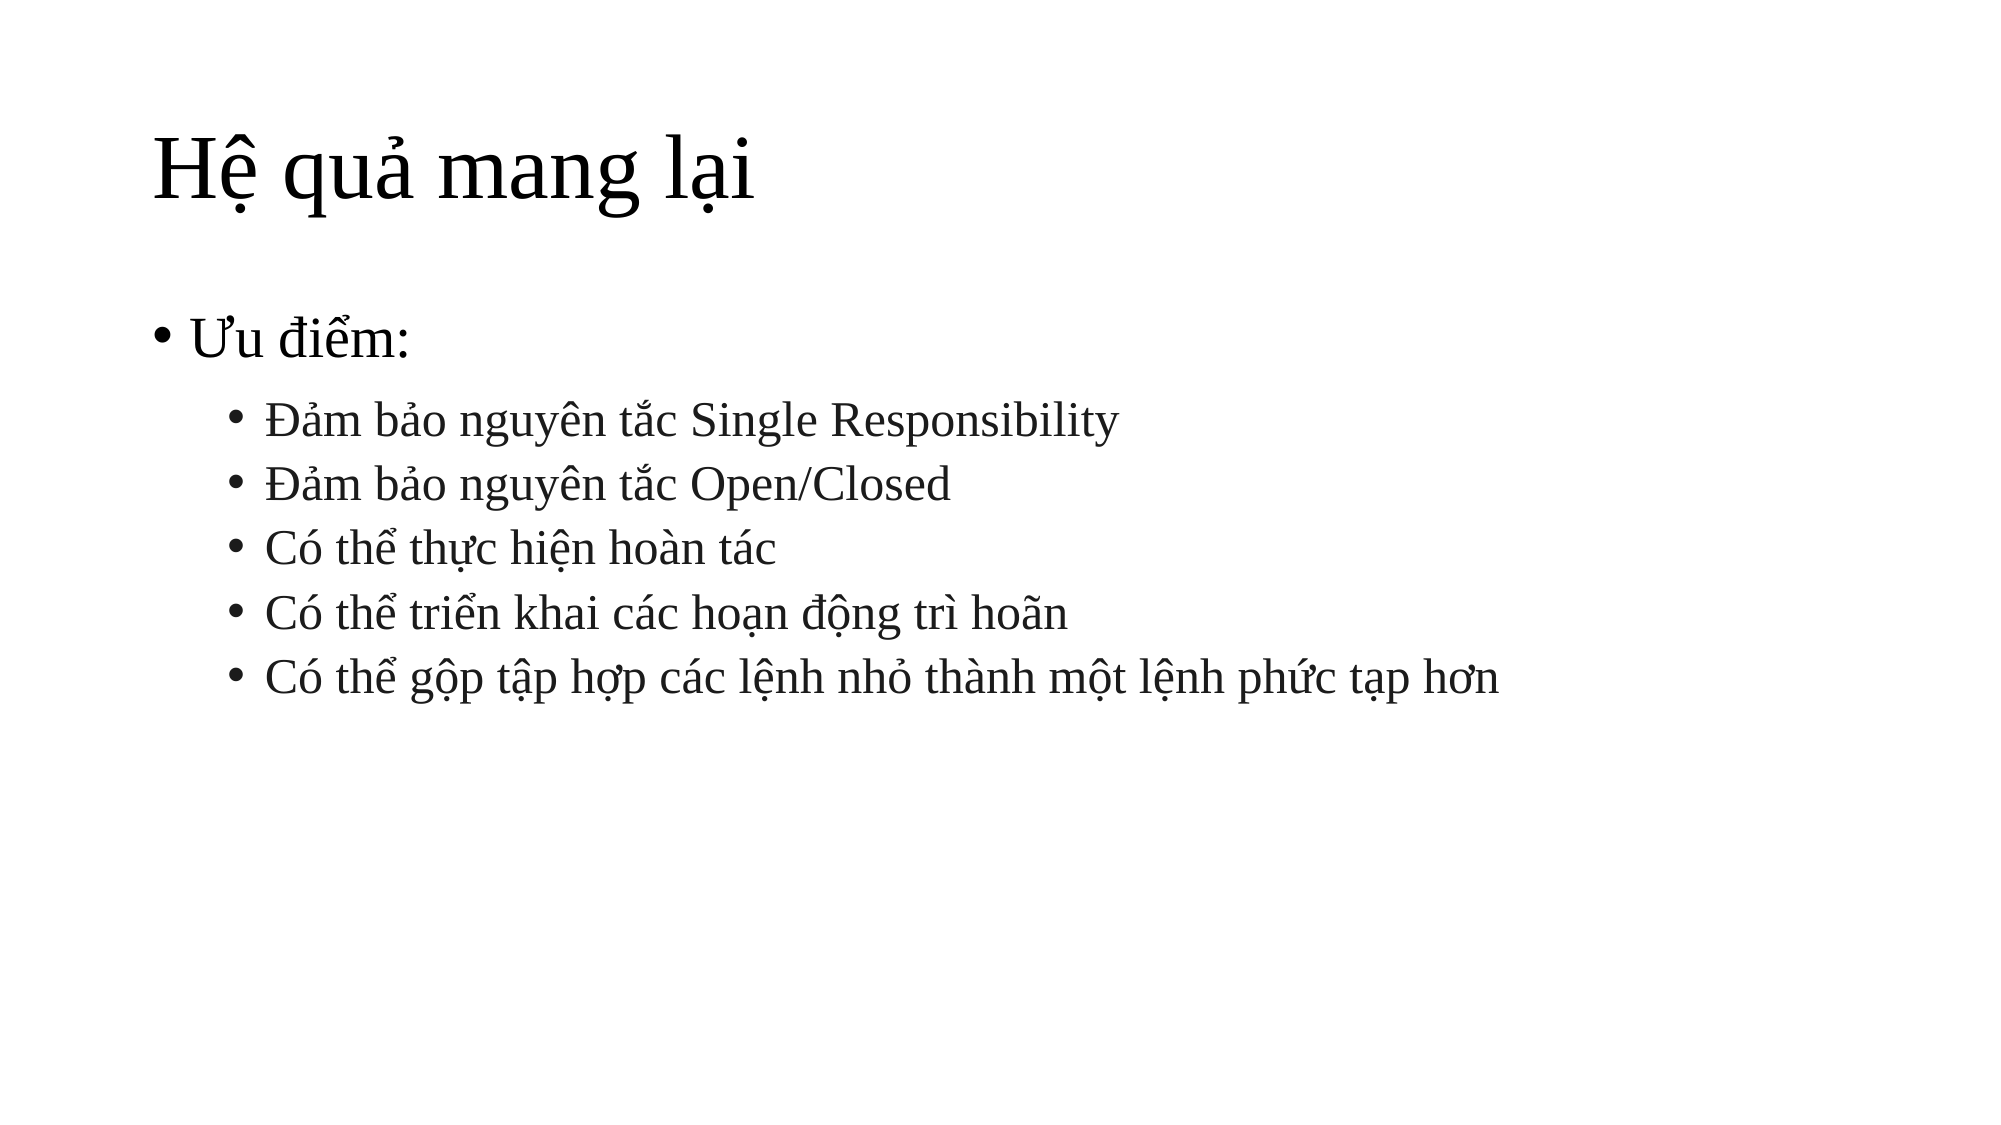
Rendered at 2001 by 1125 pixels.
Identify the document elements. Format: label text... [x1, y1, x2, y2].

title Hệ quả mang lại [137, 59, 1863, 278]
list Ưu điểm: Đảm bảo nguyên tắc Single Responsibility Đảm bảo nguyên tắc Open/Closed Có thể thực hiện hoàn tác Có thể triển khai các hoạn động trì hoãn Có thể gộp tập hợp các lệnh nhỏ thành một lệnh phức tạp hơn [137, 299, 1863, 1014]
